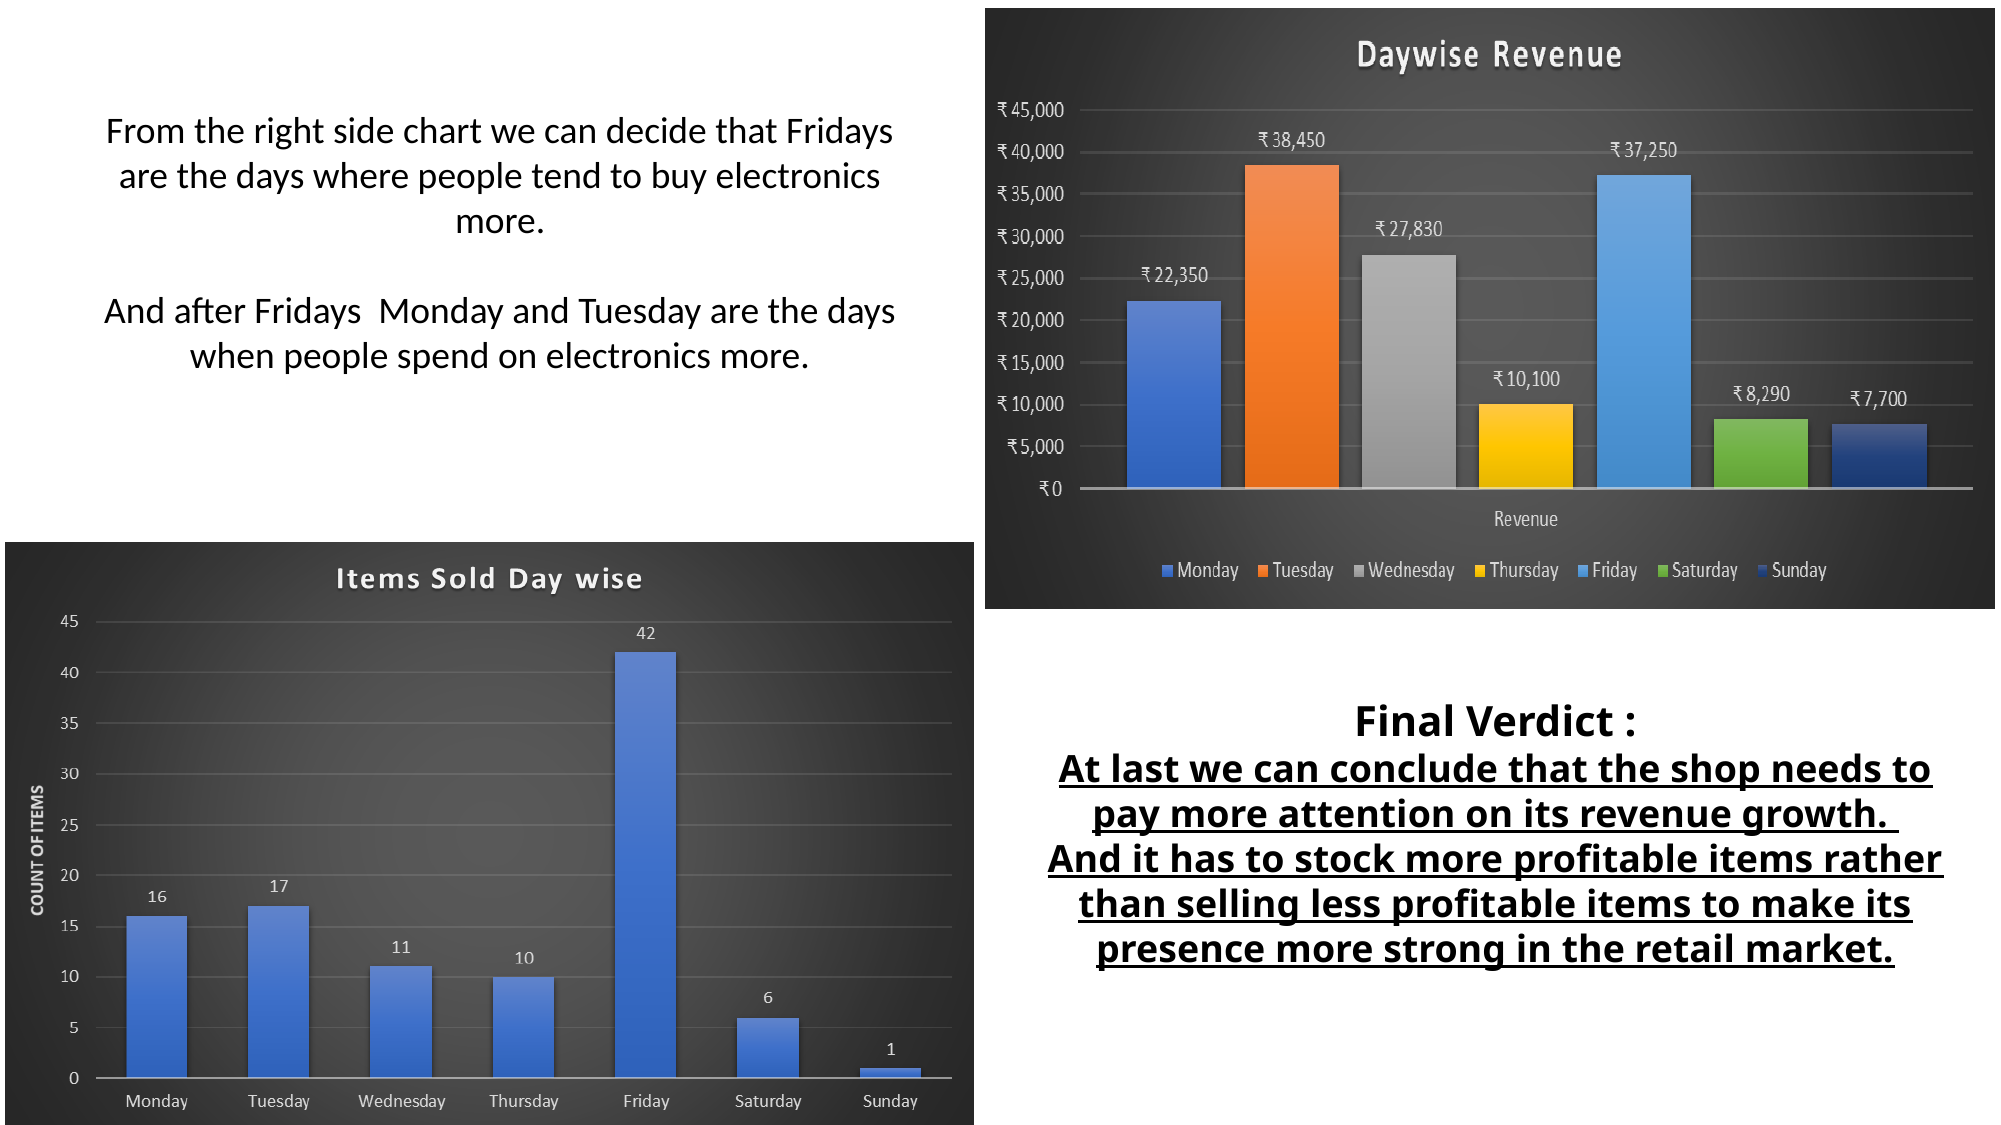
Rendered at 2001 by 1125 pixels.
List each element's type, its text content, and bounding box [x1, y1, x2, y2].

picture [984, 8, 1995, 609]
picture [5, 542, 974, 1125]
text_box From the right side chart we can decide that Fridays are the days where people tend to buy electronics more. And after Fridays Monday and Tuesday are the days when people spend on electronics more. [87, 98, 914, 384]
text_box Final Verdict : At last we can conclude that the shop needs to pay more attention on its revenue growth. And it has to stock more profitable items rather than selling less profitable items to make its presence more strong in the retail market. [1026, 687, 1965, 978]
